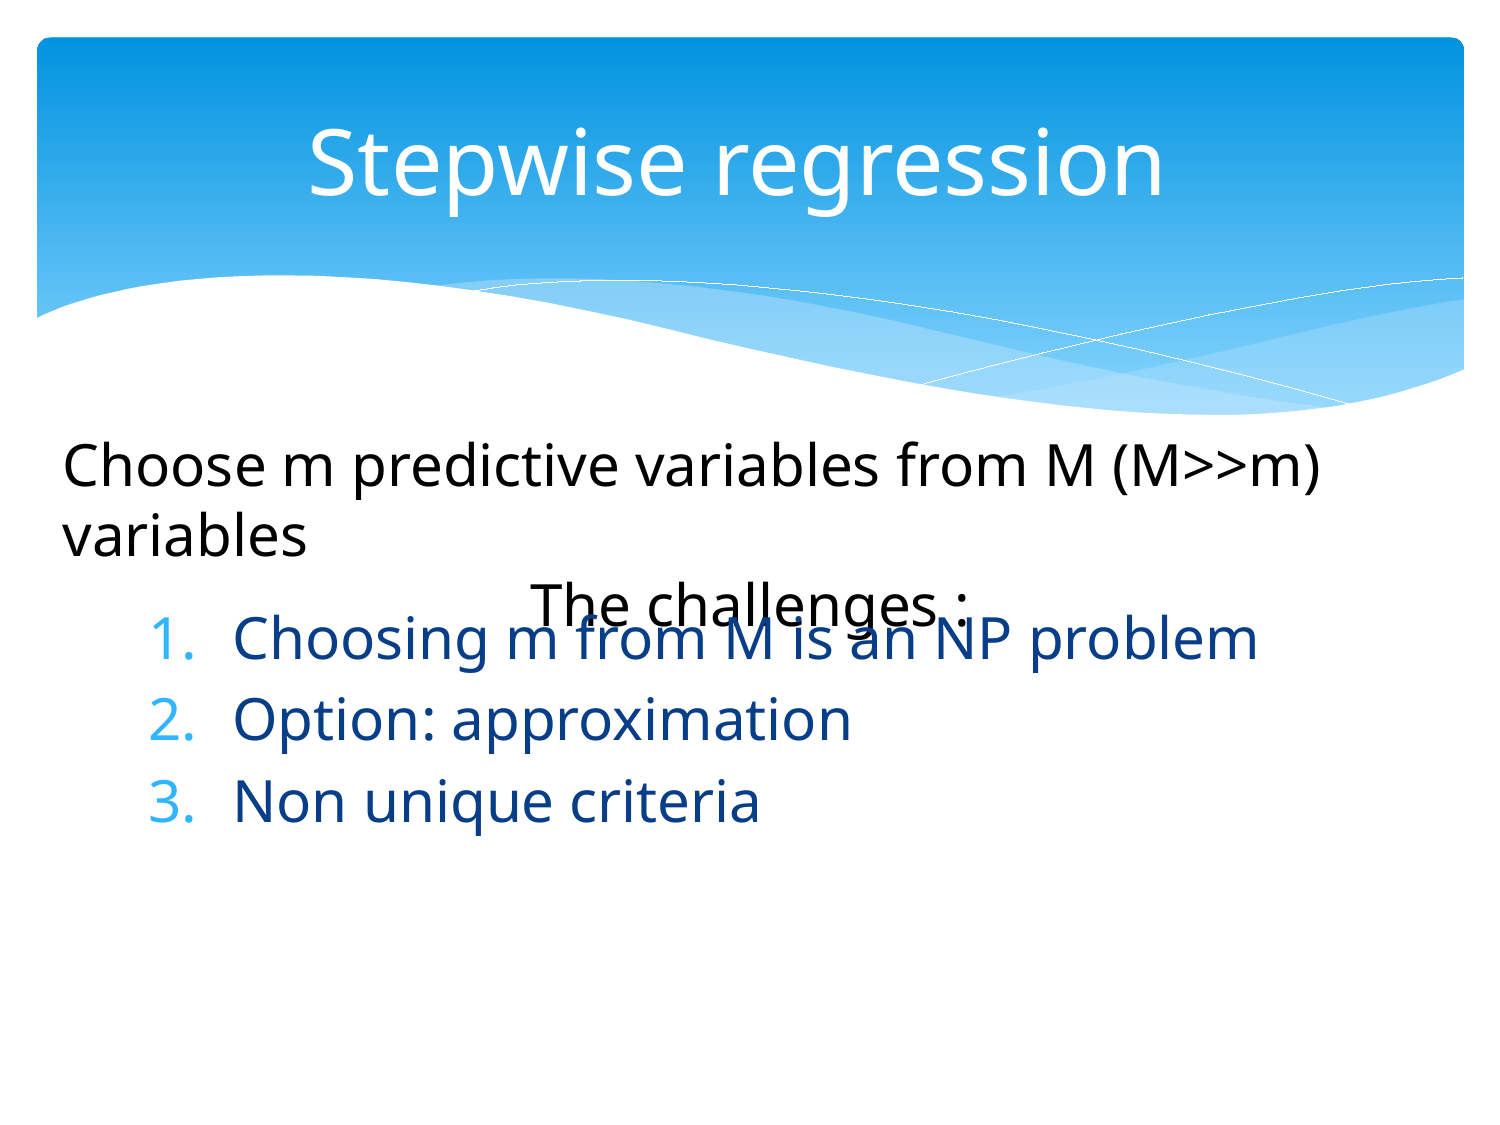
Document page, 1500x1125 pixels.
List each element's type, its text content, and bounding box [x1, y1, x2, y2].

text_box Choose m predictive variables from M (M>>m) variables The challenges : [47, 421, 1452, 646]
text_box Choosing m from M is an NP problem Option: approximation Non unique criteria [133, 593, 1453, 1125]
title Stepwise regression [75, 55, 1425, 261]
